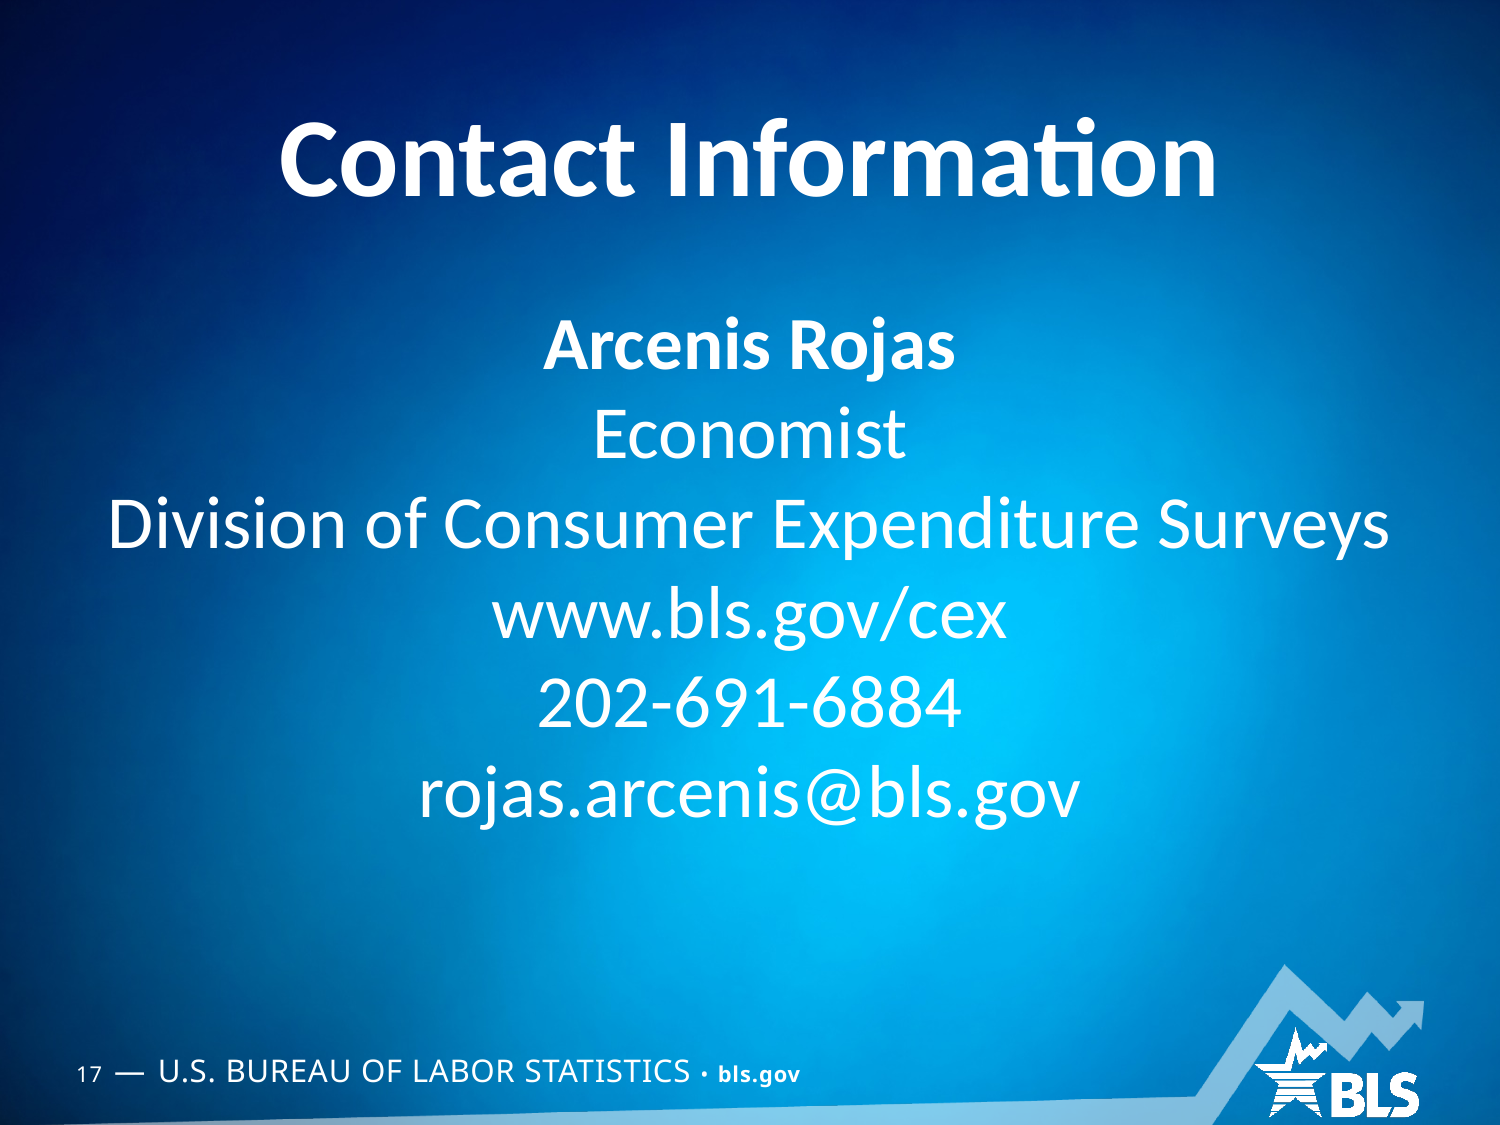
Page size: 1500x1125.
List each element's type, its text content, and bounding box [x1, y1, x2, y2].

picture [0, 0, 1500, 1125]
text_box Arcenis Rojas Economist Division of Consumer Expenditure Surveys www.bls.gov/cex 202-691-6884 rojas.arcenis@bls.gov [74, 299, 1425, 926]
